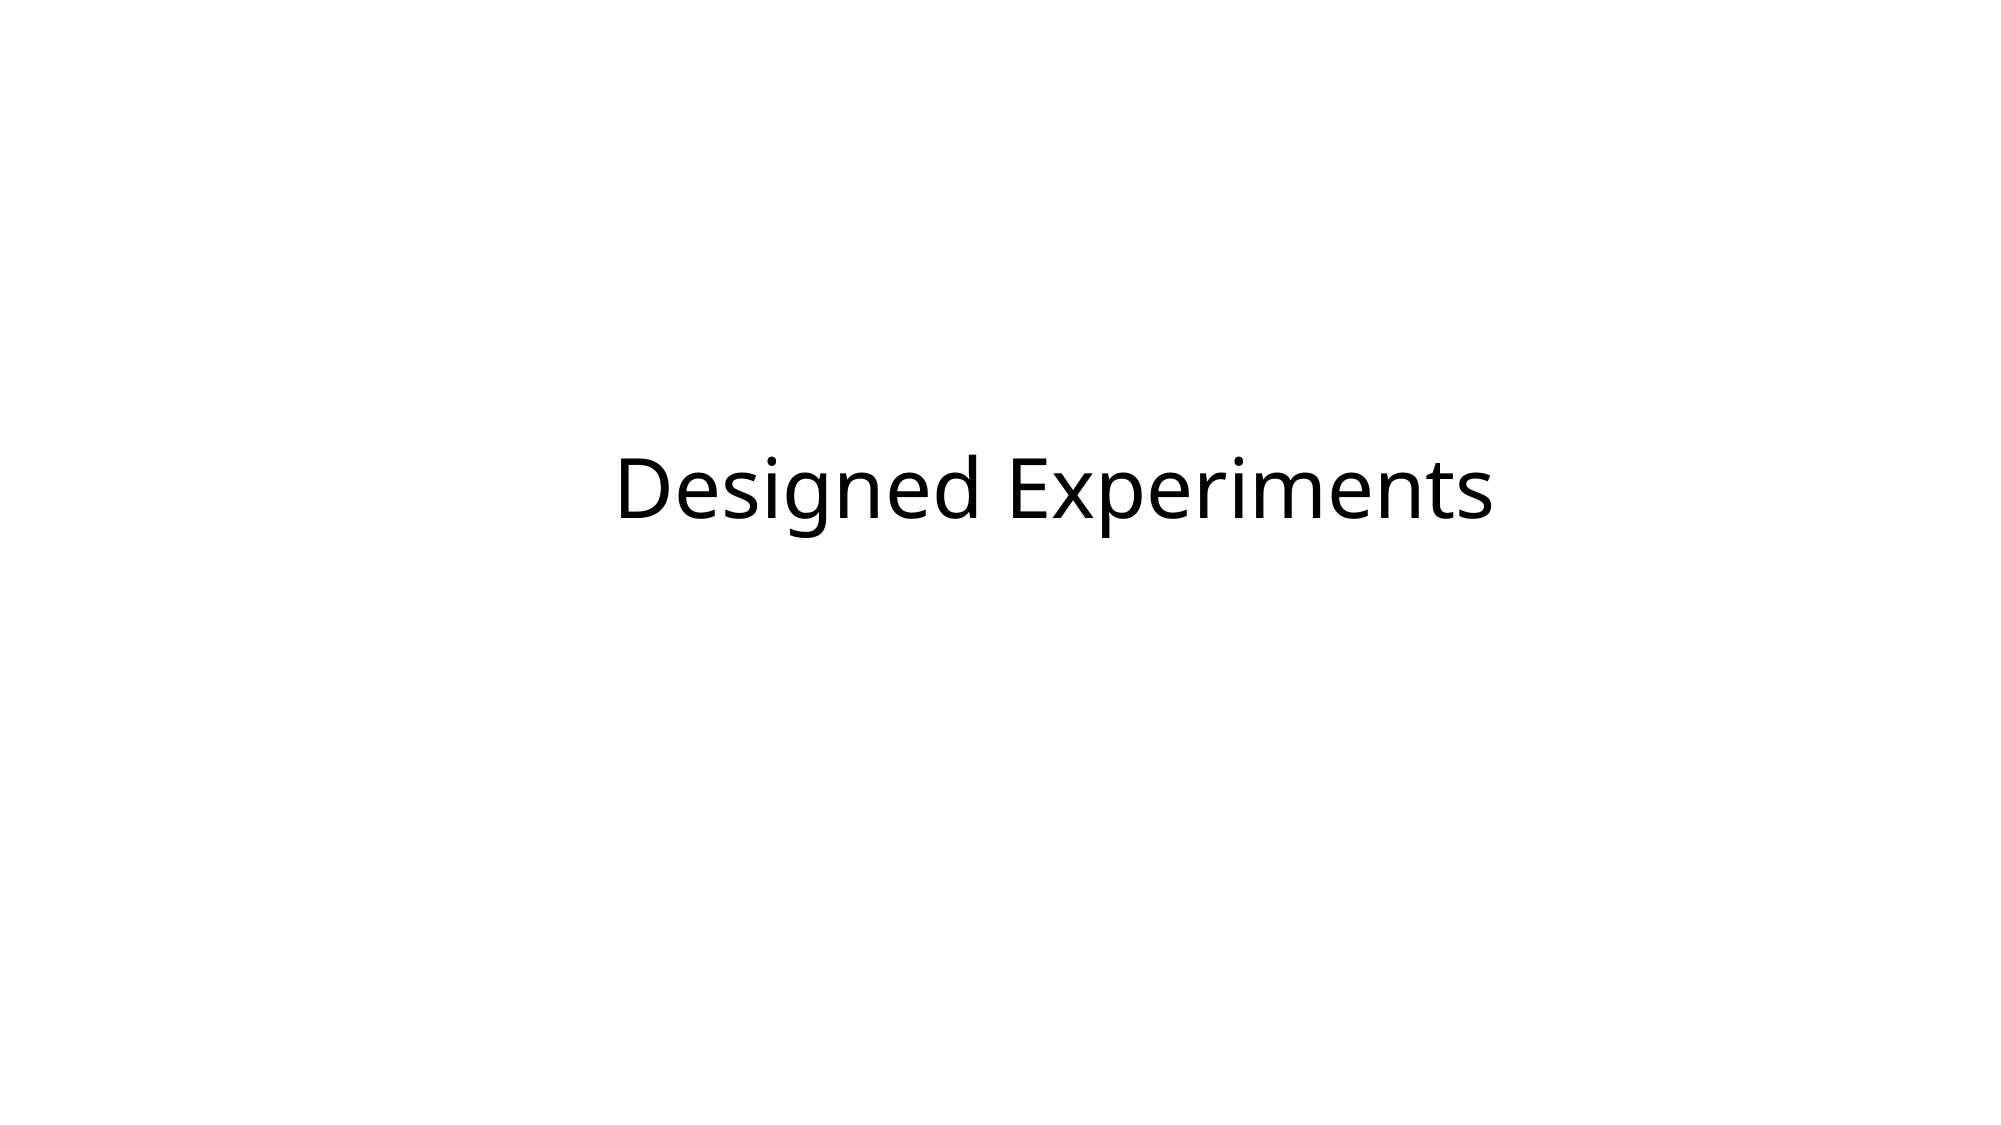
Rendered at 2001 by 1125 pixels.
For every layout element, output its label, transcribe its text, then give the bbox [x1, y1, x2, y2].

title Designed Experiments [464, 420, 1646, 563]
